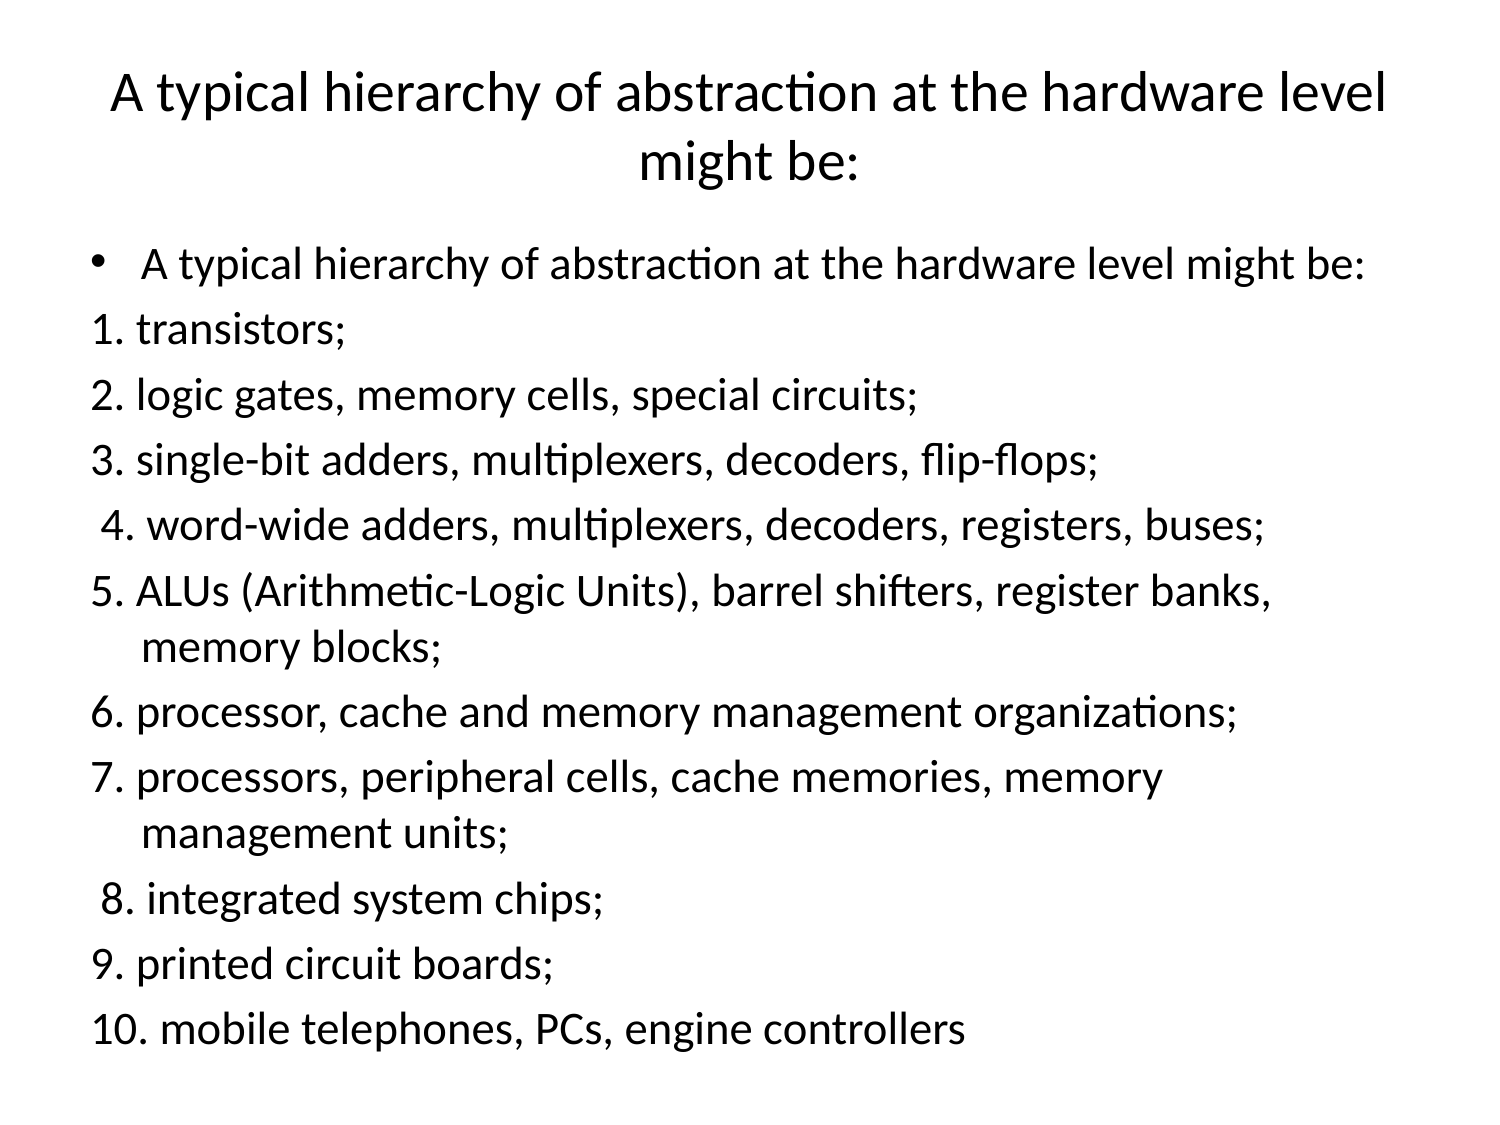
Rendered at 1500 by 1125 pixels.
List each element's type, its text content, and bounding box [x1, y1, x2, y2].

title A typical hierarchy of abstraction at the hardware level might be: [75, 45, 1425, 200]
list A typical hierarchy of abstraction at the hardware level might be: 1. transistors; 2. logic gates, memory cells, special circuits; 3. single-bit adders, multiplexers, decoders, flip-flops; 4. word-wide adders, multiplexers, decoders, registers, buses; 5. ALUs (Arithmetic-Logic Units), barrel shifters, register banks, memory blocks; 6. processor, cache and memory management organizations; 7. processors, peripheral cells, cache memories, memory management units; 8. integrated system chips; 9. printed circuit boards; 10. mobile telephones, PCs, engine controllers [75, 224, 1425, 1075]
